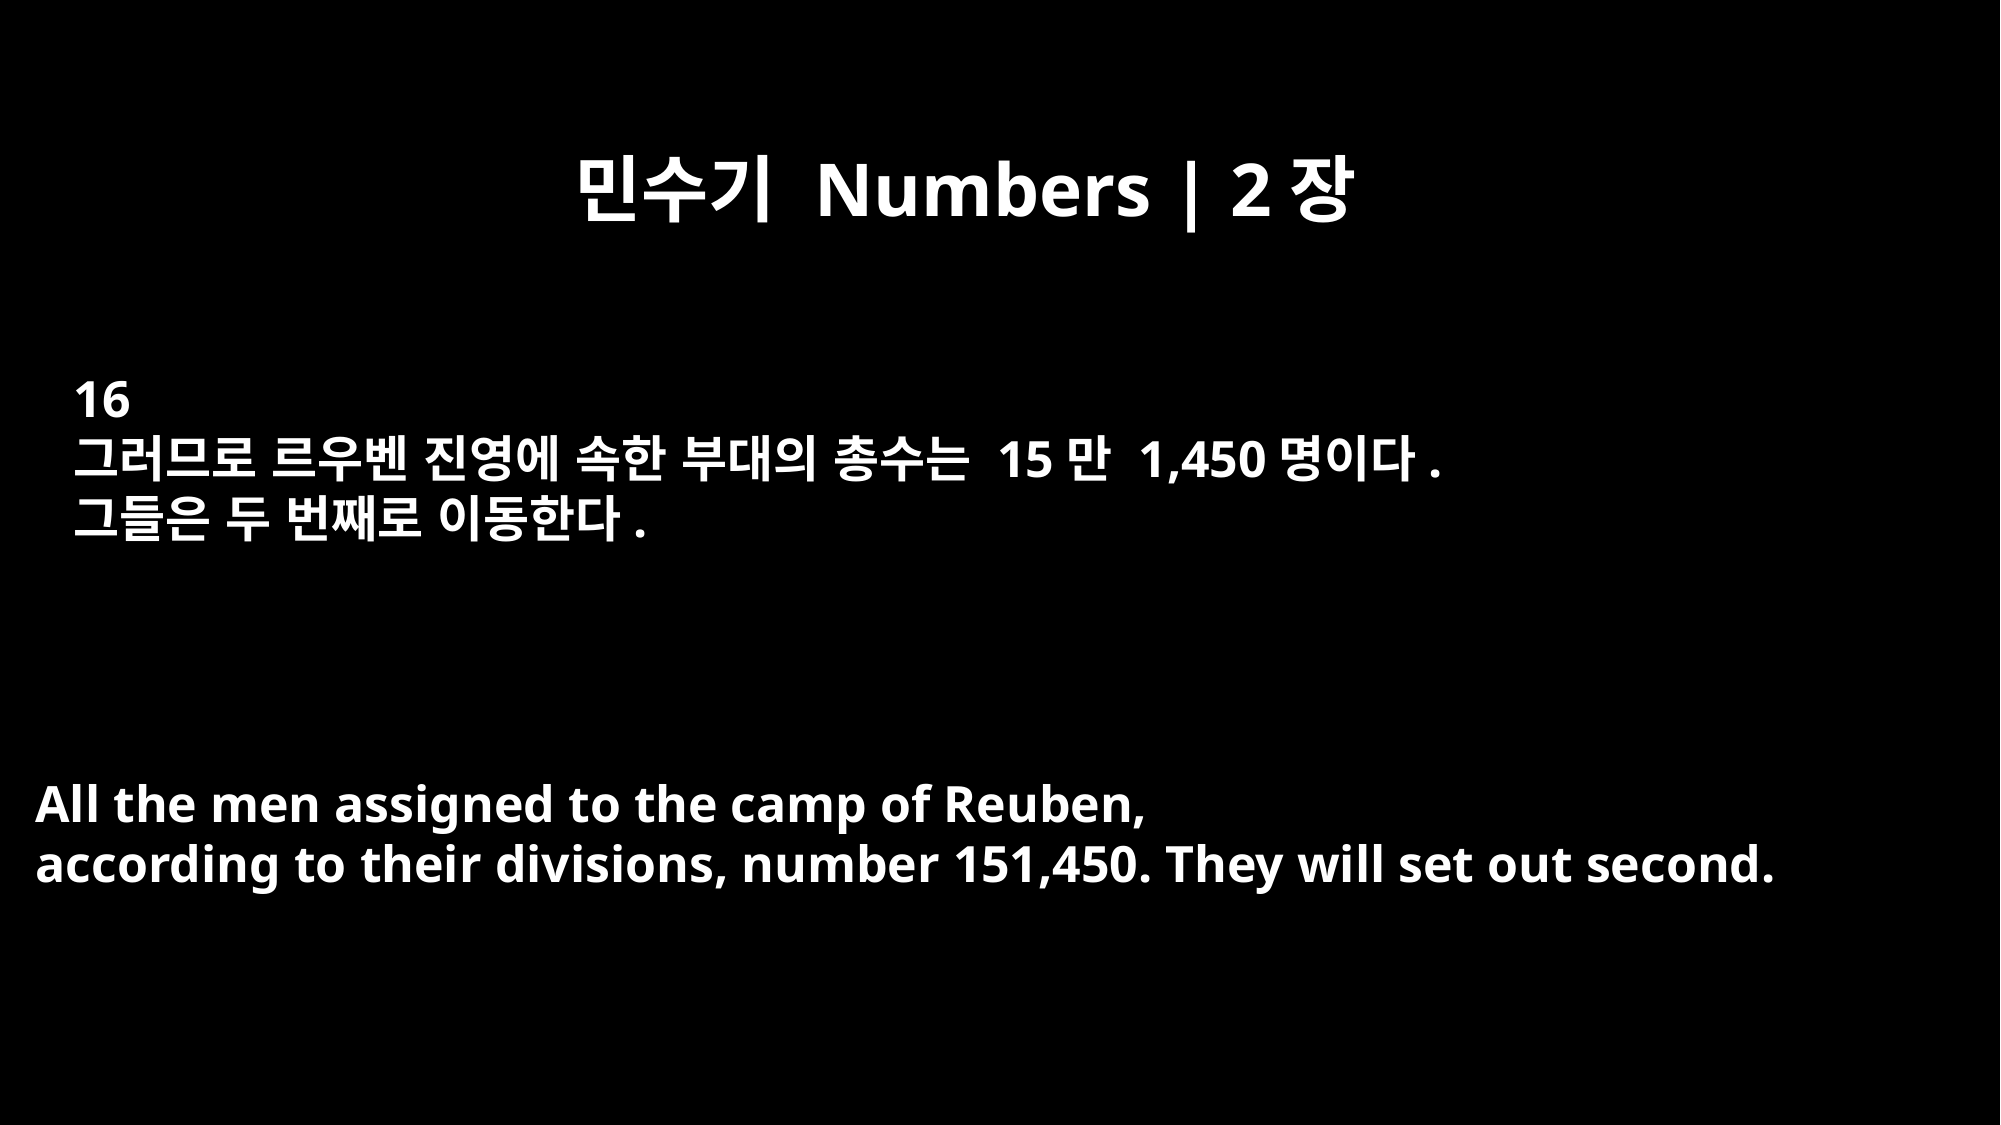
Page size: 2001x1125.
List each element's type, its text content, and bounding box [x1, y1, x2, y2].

text_box 민수기 Numbers | 2장 [559, 136, 1373, 239]
text_box 16 그러므로 르우벤 진영에 속한 부대의 총수는 15만 1,450명이다. 그들은 두 번째로 이동한다. [58, 359, 1458, 555]
text_box All the men assigned to the camp of Reuben, according to their divisions, number 151,450. They will set out second. [20, 764, 1791, 900]
